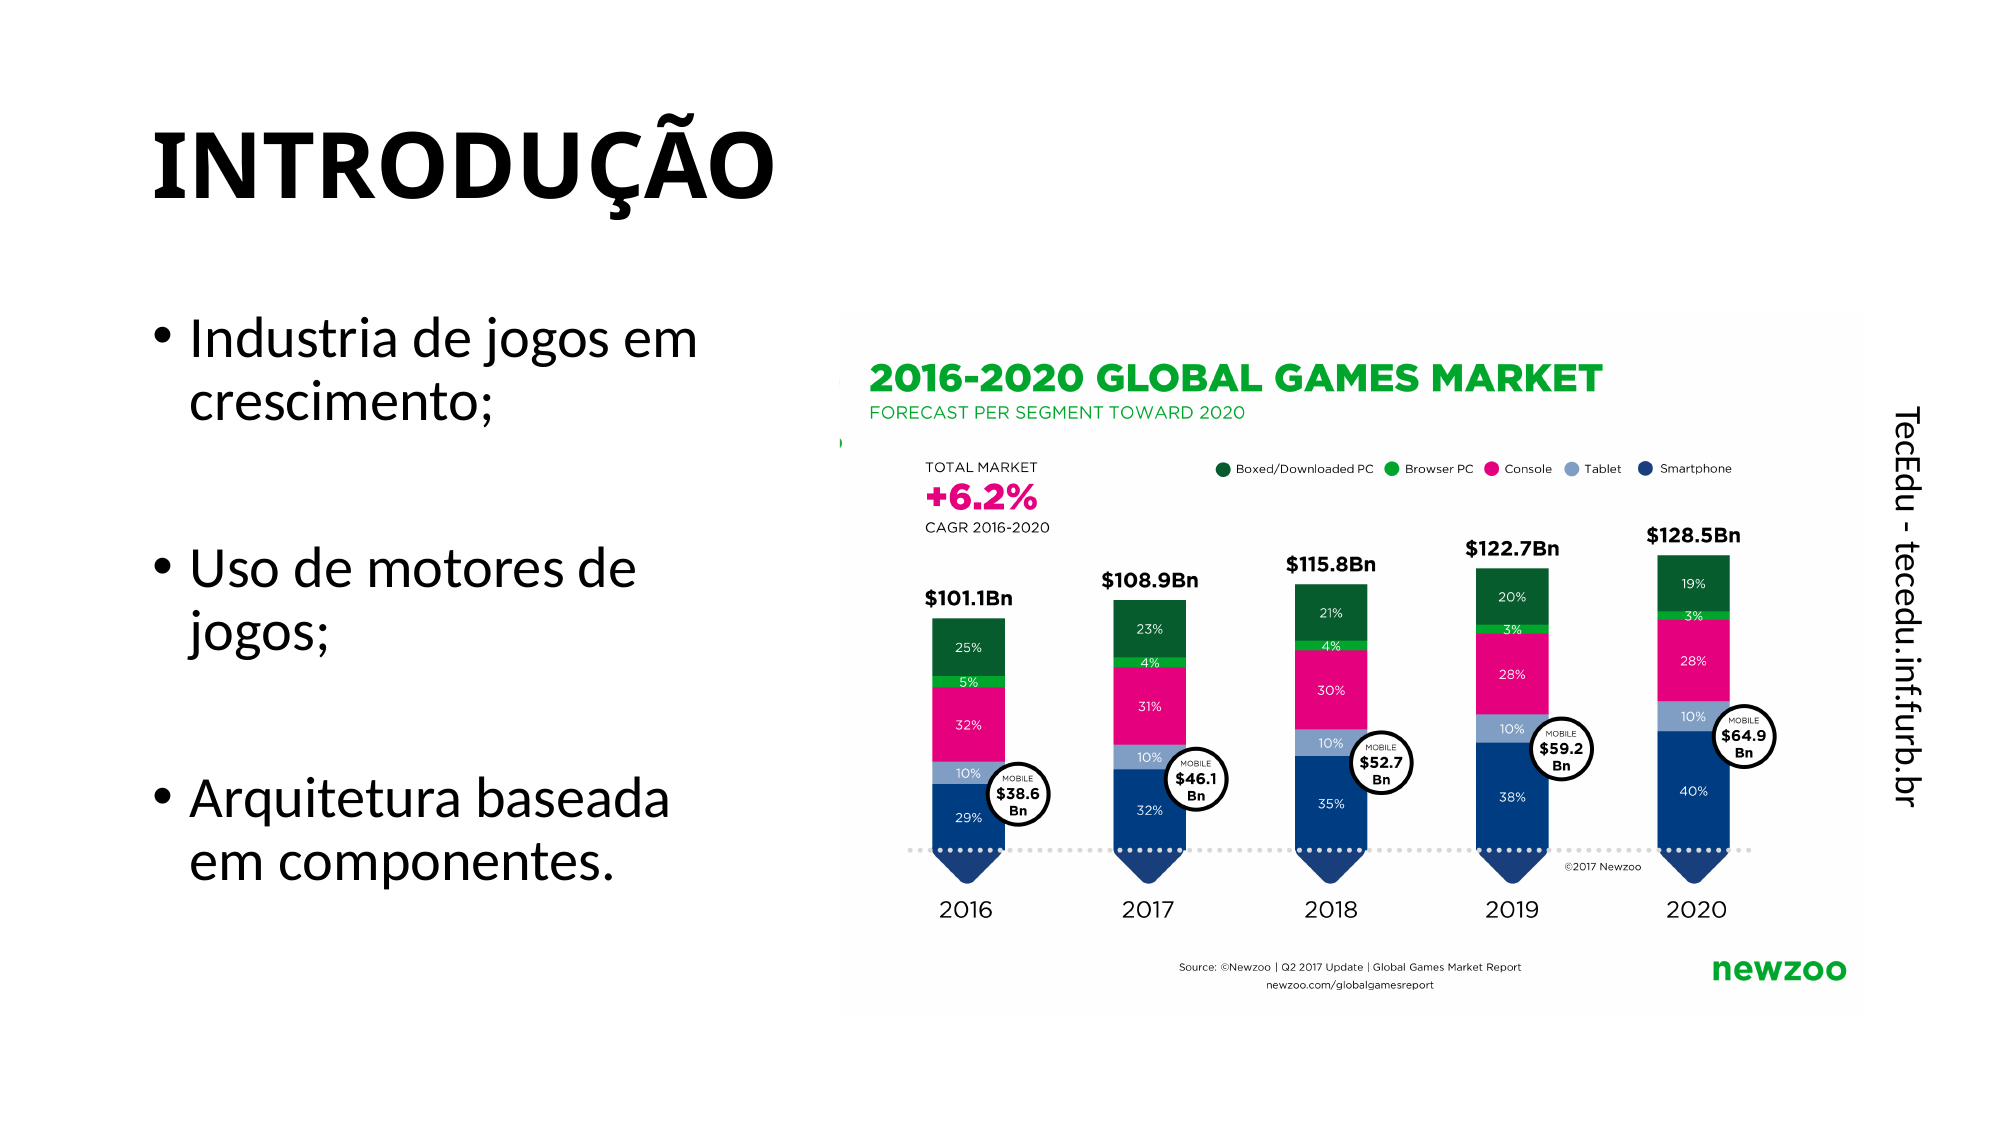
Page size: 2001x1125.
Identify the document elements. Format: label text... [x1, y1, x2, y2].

picture [839, 312, 1863, 1014]
list Industria de jogos em crescimento; Uso de motores de jogos; Arquitetura baseada em componentes. [137, 299, 761, 1014]
title INTRODUÇÃO [137, 59, 1863, 278]
